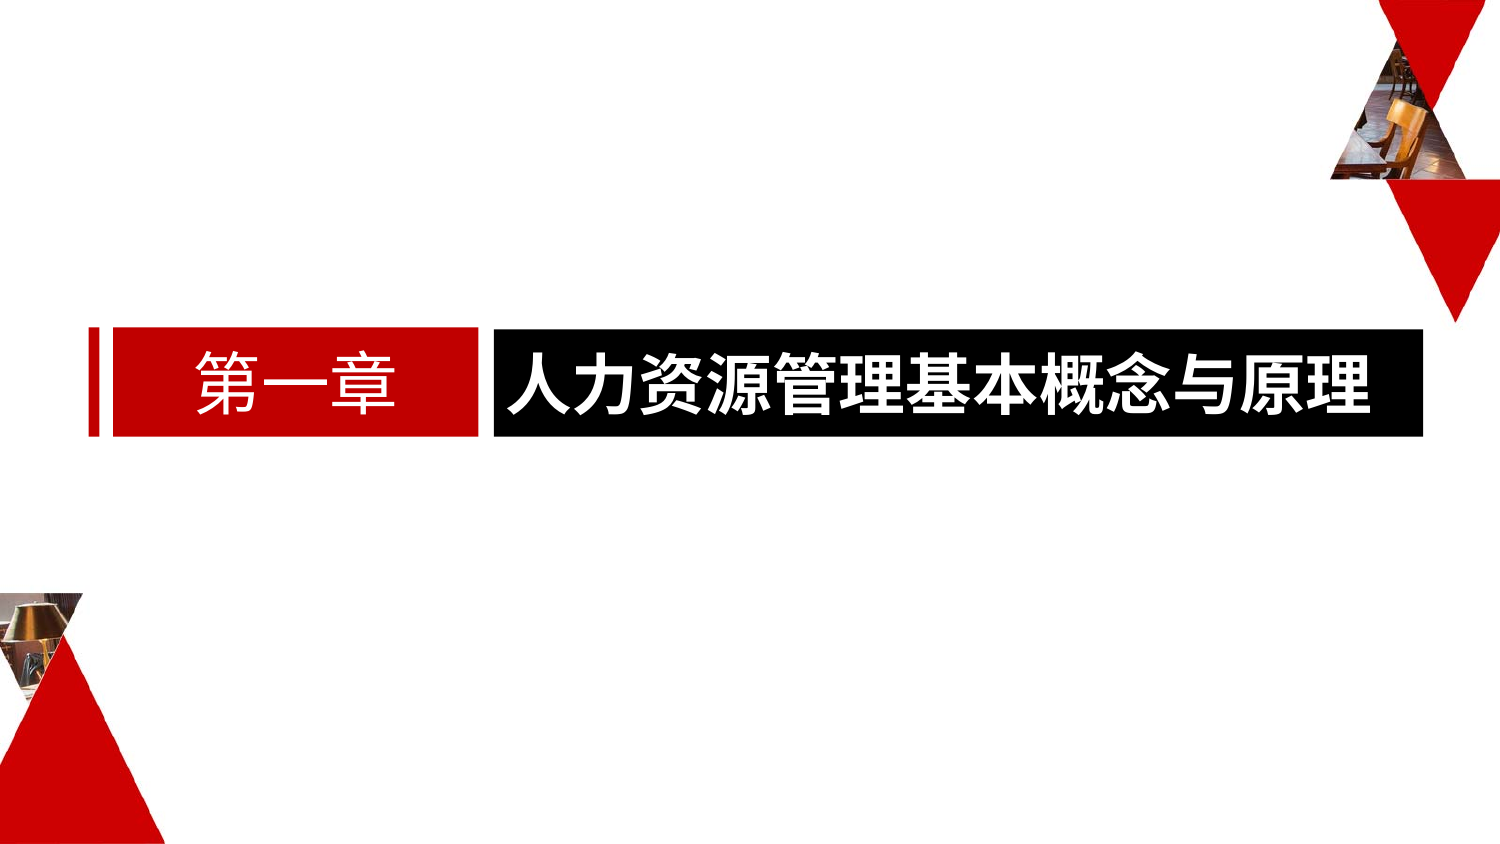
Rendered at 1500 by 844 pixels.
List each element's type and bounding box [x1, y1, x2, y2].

text_box [88, 327, 1424, 437]
picture [0, 0, 1500, 844]
